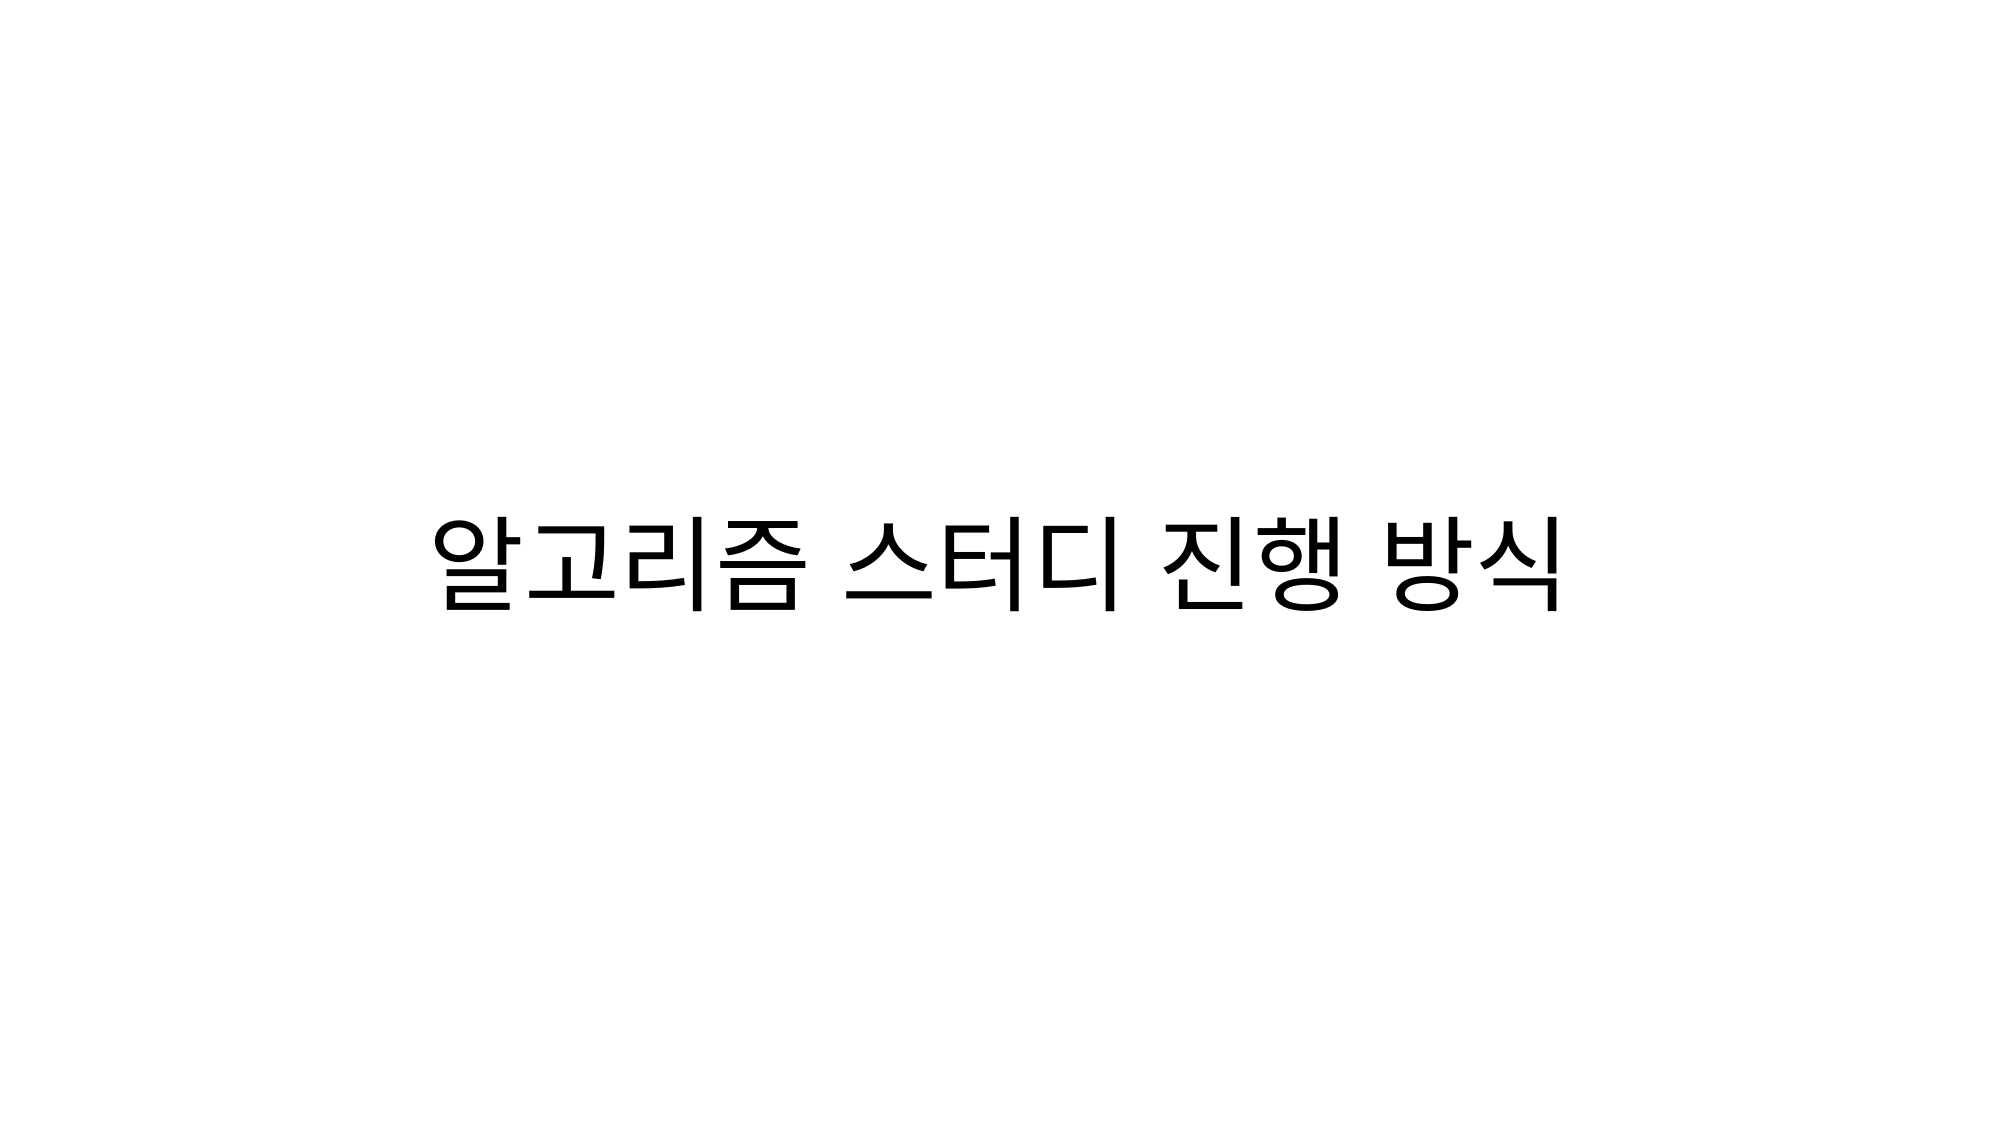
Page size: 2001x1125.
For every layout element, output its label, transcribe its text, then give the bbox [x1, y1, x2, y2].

text_box 알고리즘 스터디 진행 방식 [150, 491, 1850, 632]
